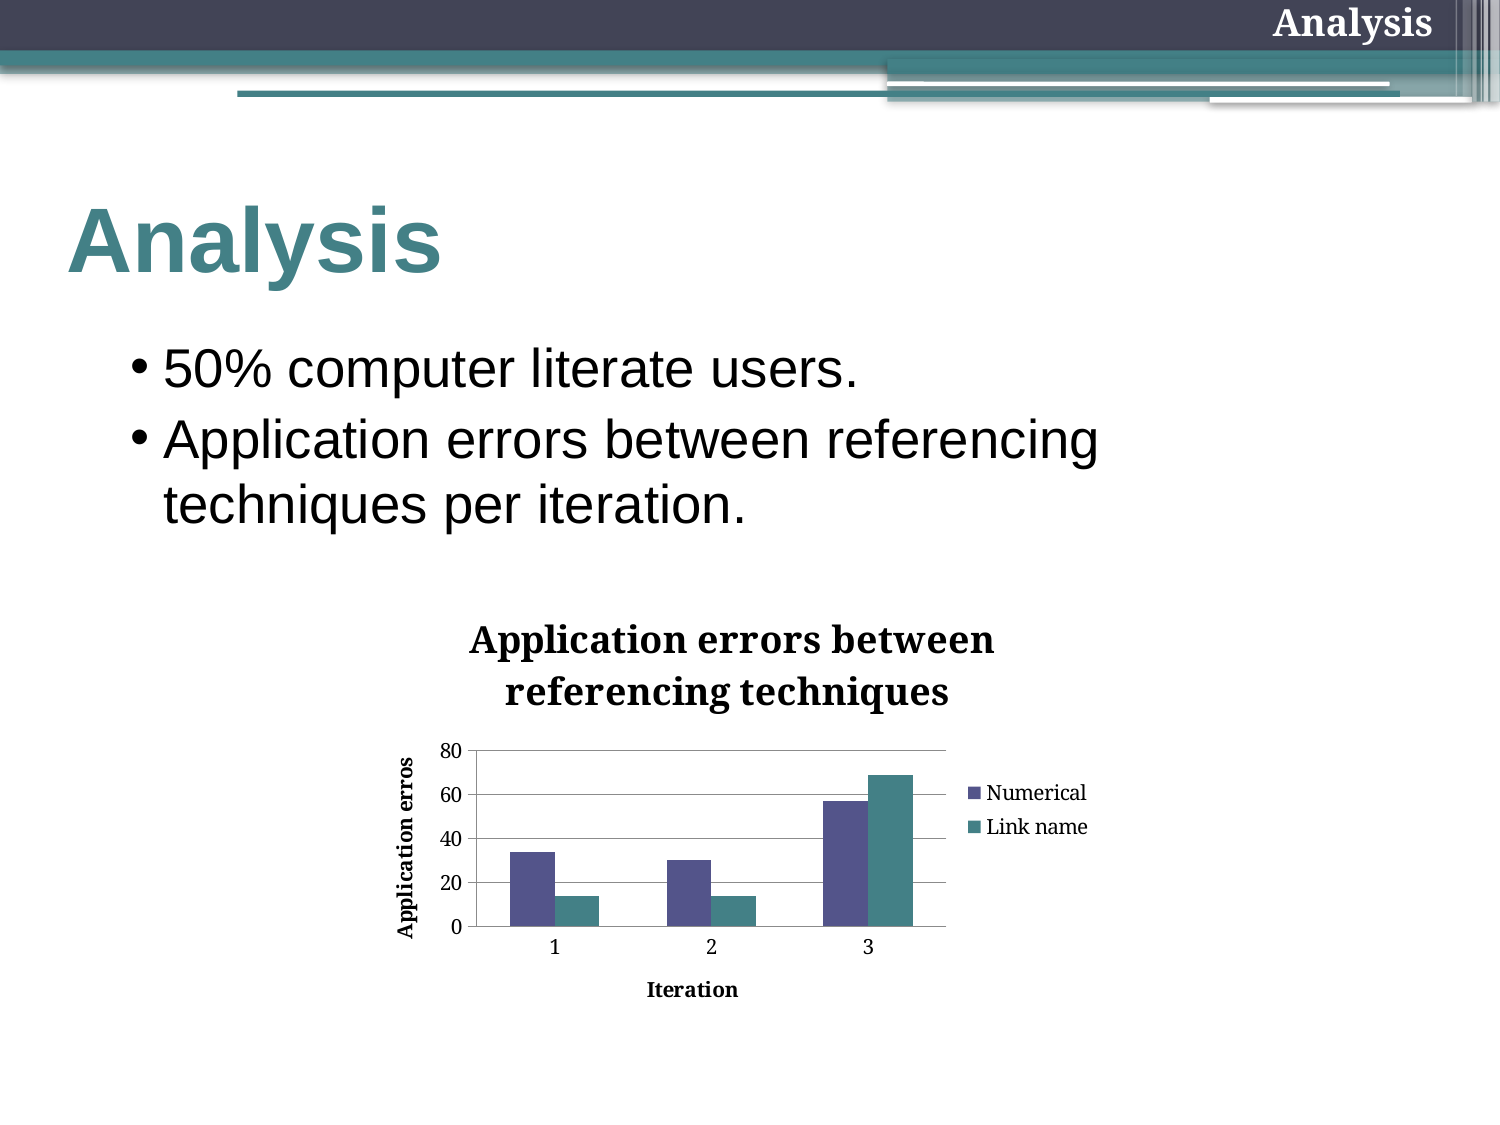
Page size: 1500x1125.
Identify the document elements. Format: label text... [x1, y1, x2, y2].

text_box Analysis [572, 0, 1448, 75]
chart [357, 584, 1108, 1036]
title Analysis [51, 146, 1077, 324]
text_box 50% computer literate users. Application errors between referencing techniques per iteration. [0, 325, 1379, 545]
